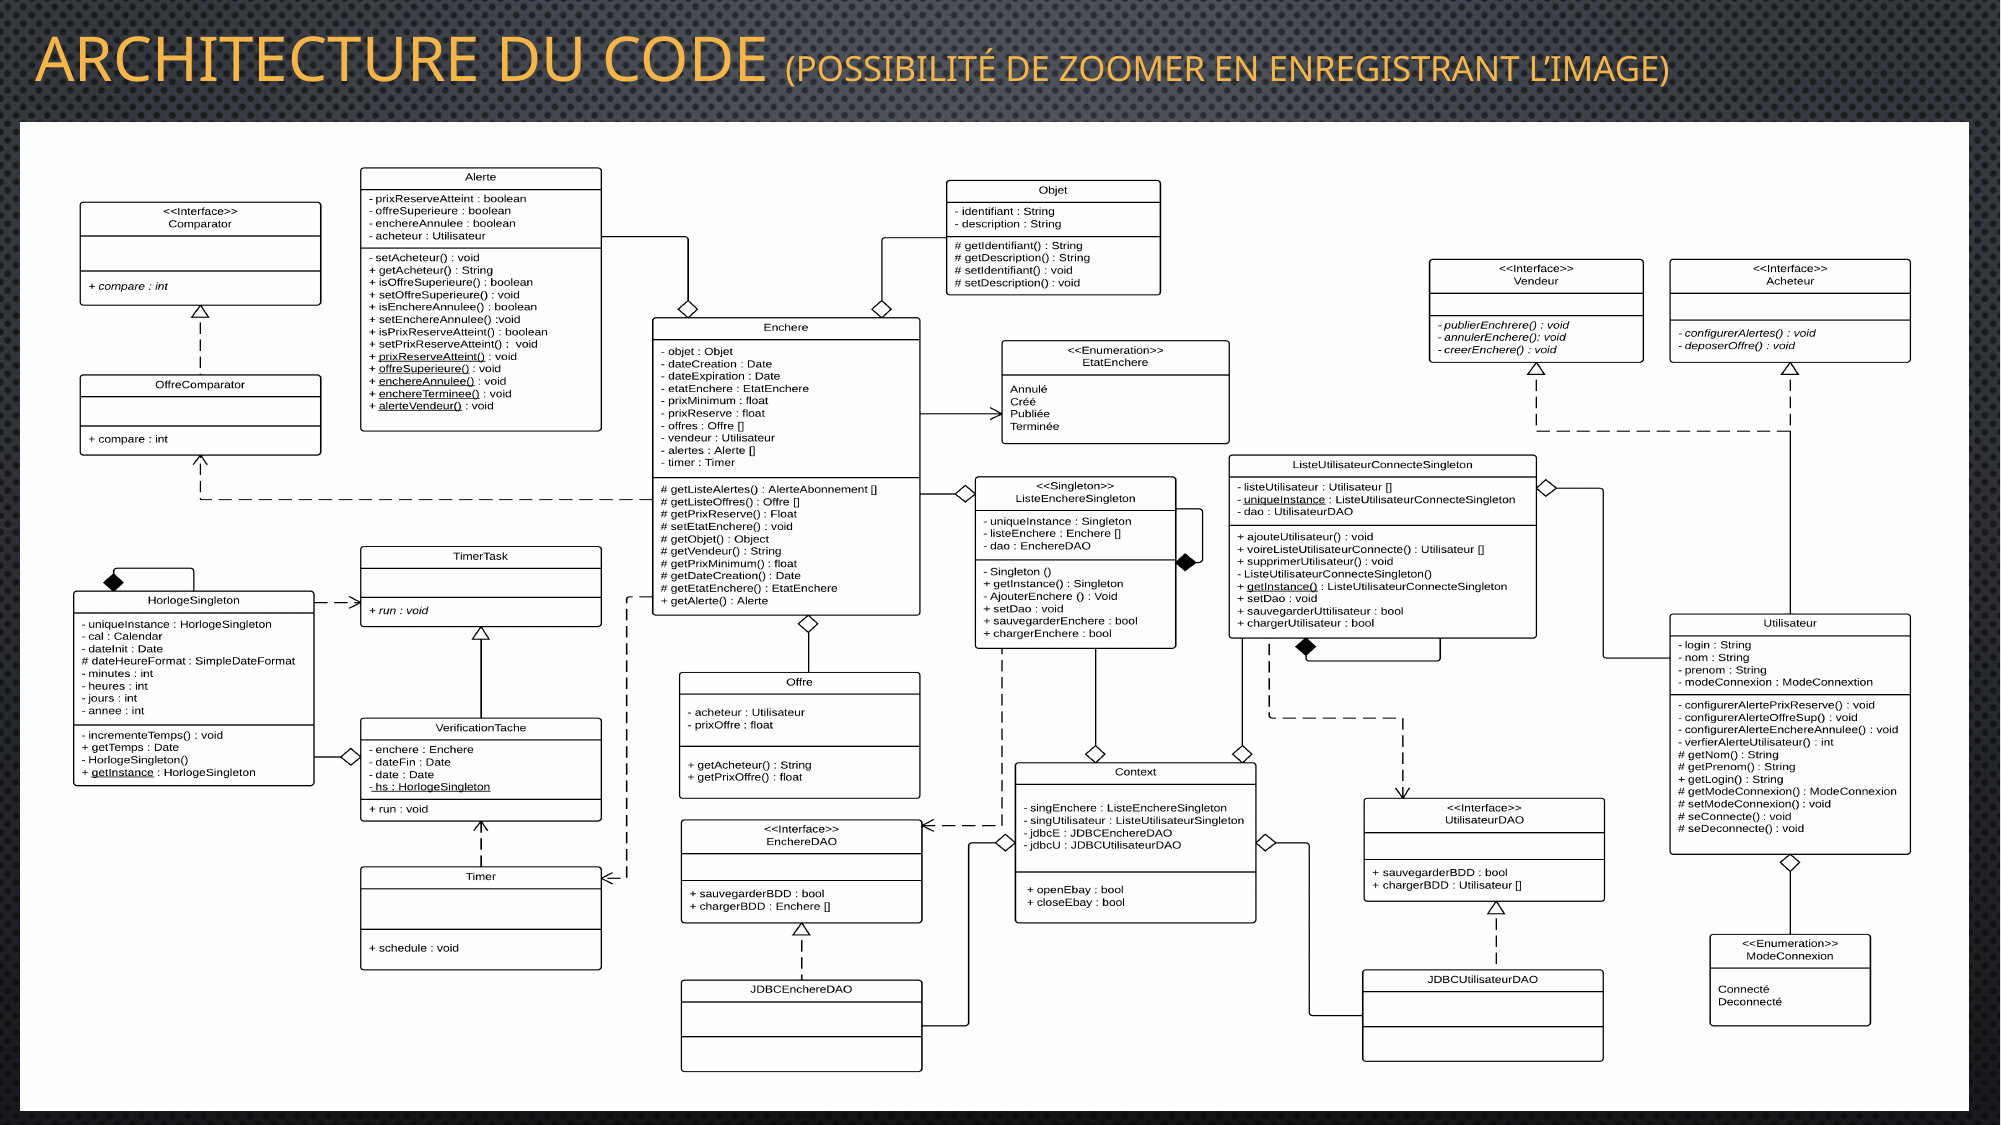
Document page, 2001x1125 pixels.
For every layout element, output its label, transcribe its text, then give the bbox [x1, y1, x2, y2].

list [19, 122, 1969, 1111]
title architecture du code (possibilité de zoomer en enregistrant l’image) [20, 11, 2000, 102]
